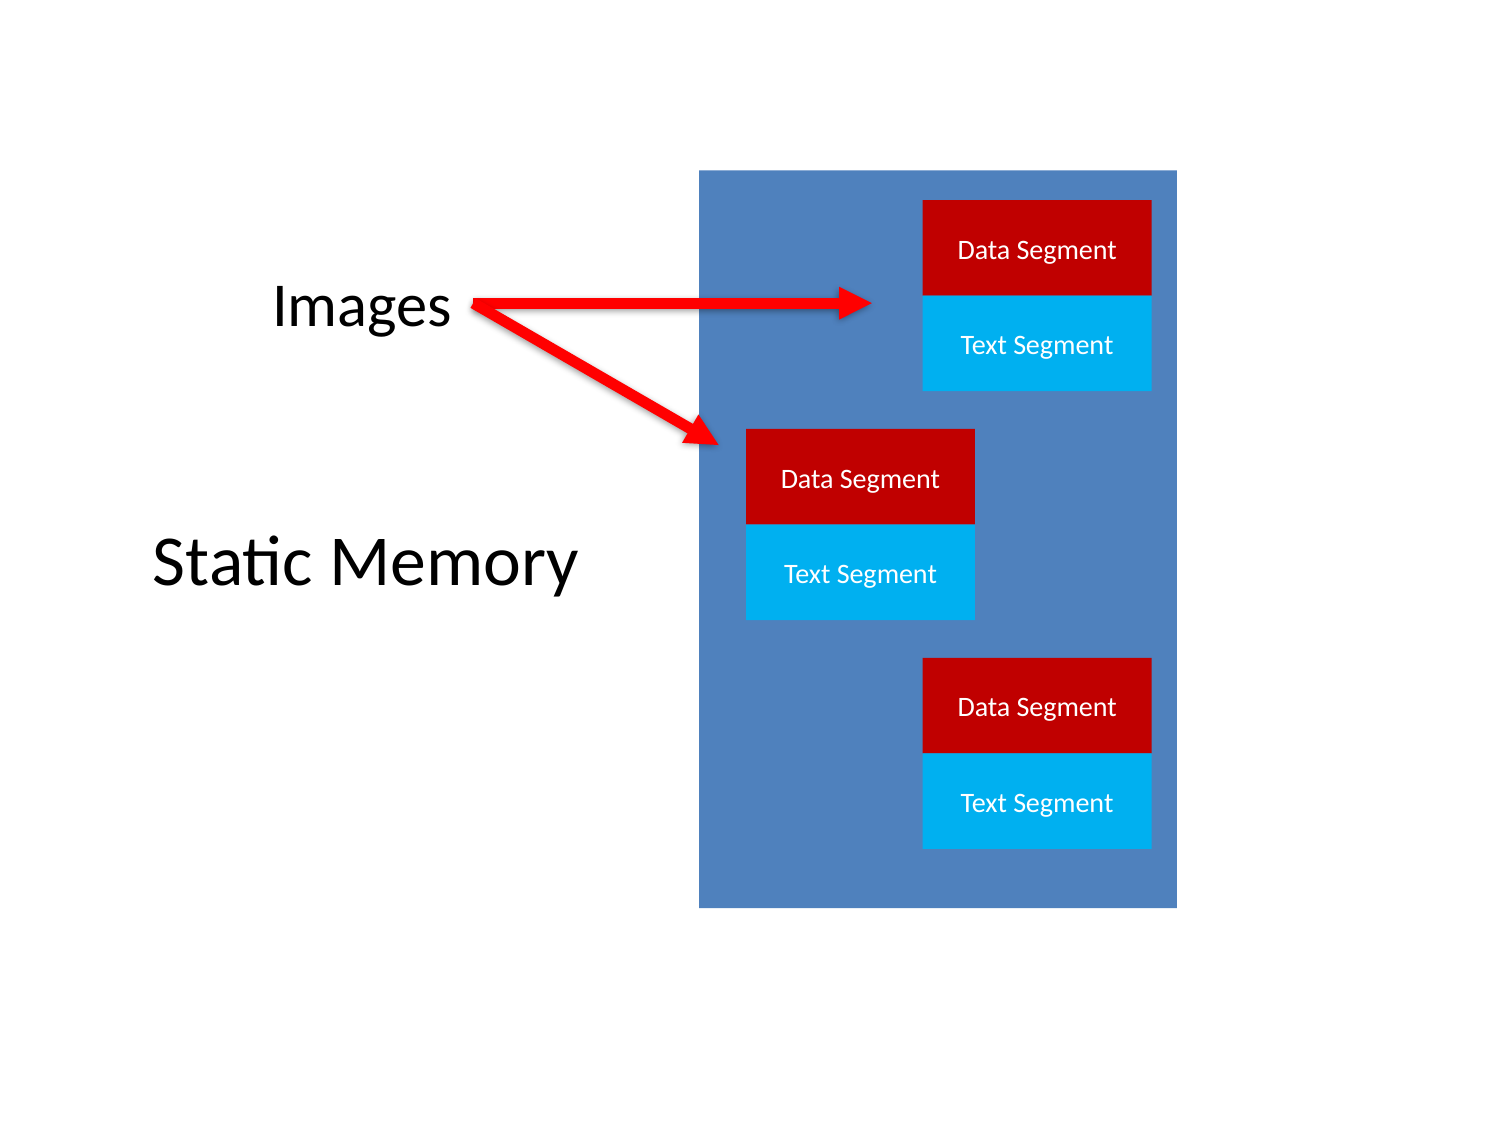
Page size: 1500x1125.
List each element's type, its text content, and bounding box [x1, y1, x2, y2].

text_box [745, 428, 976, 621]
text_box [922, 657, 1152, 850]
text_box Images [257, 256, 468, 347]
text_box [472, 302, 719, 446]
text_box [697, 168, 1179, 910]
title Static Memory [128, 475, 604, 639]
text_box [922, 199, 1152, 392]
